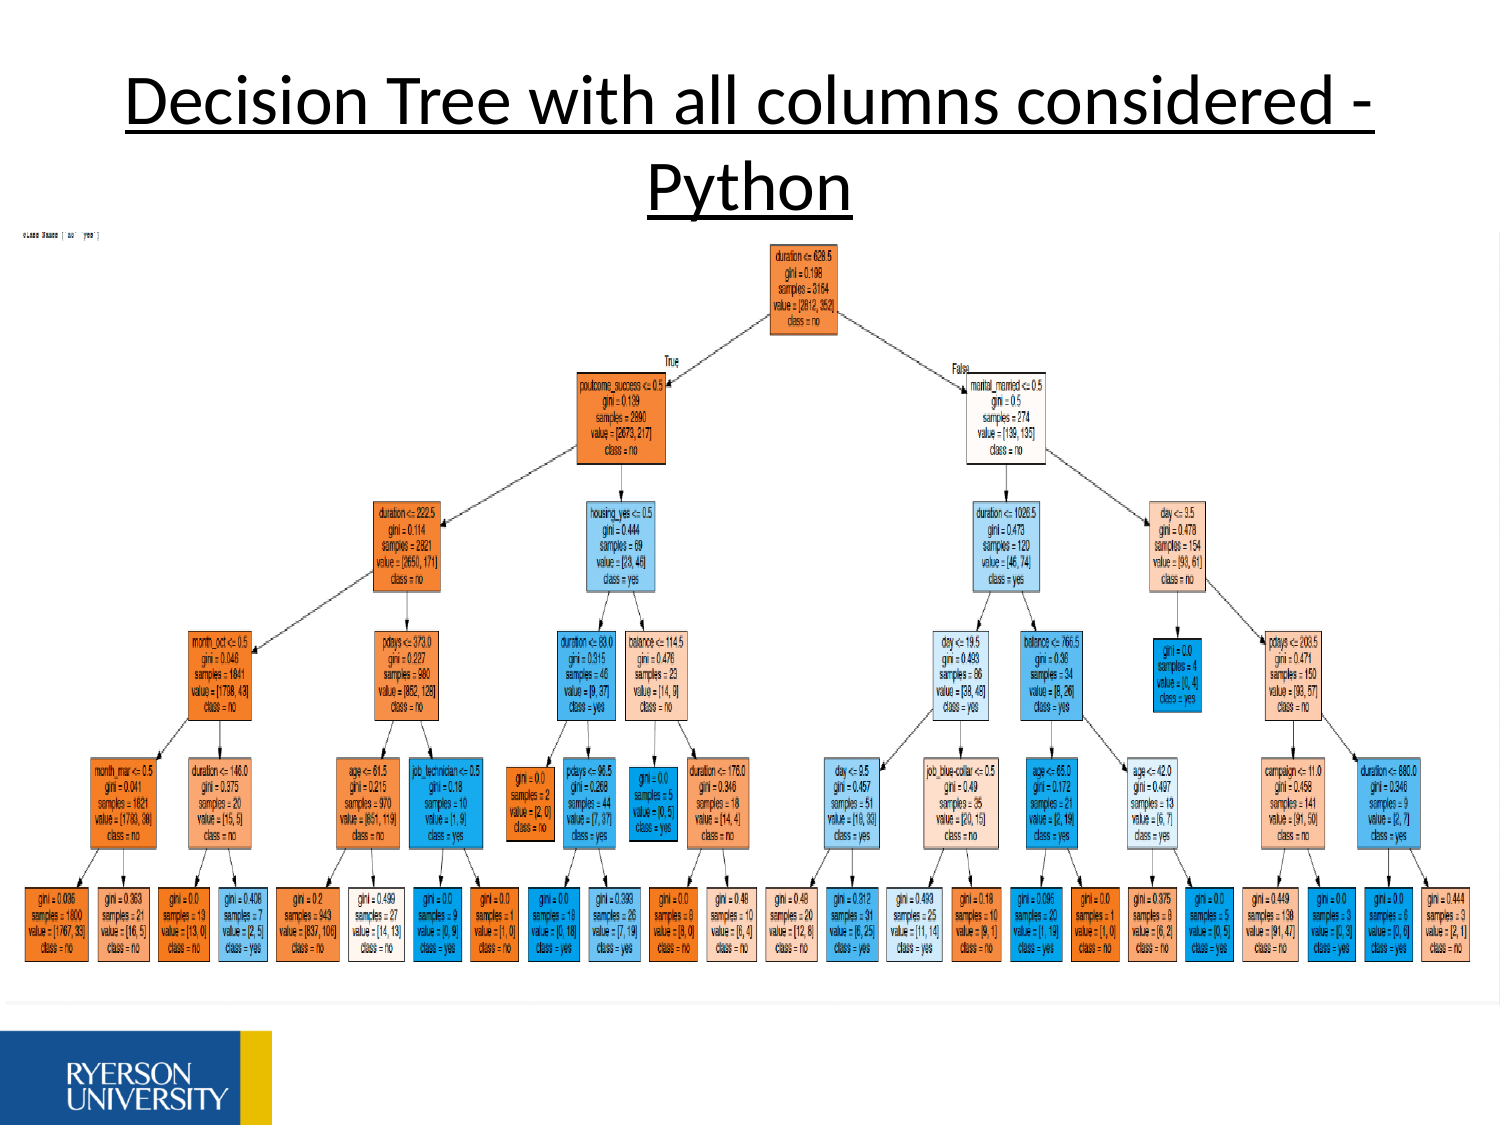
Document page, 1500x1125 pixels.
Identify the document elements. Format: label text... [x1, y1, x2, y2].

picture [0, 1029, 272, 1125]
title Decision Tree with all columns considered - Python [75, 45, 1425, 230]
picture [0, 232, 1500, 1006]
